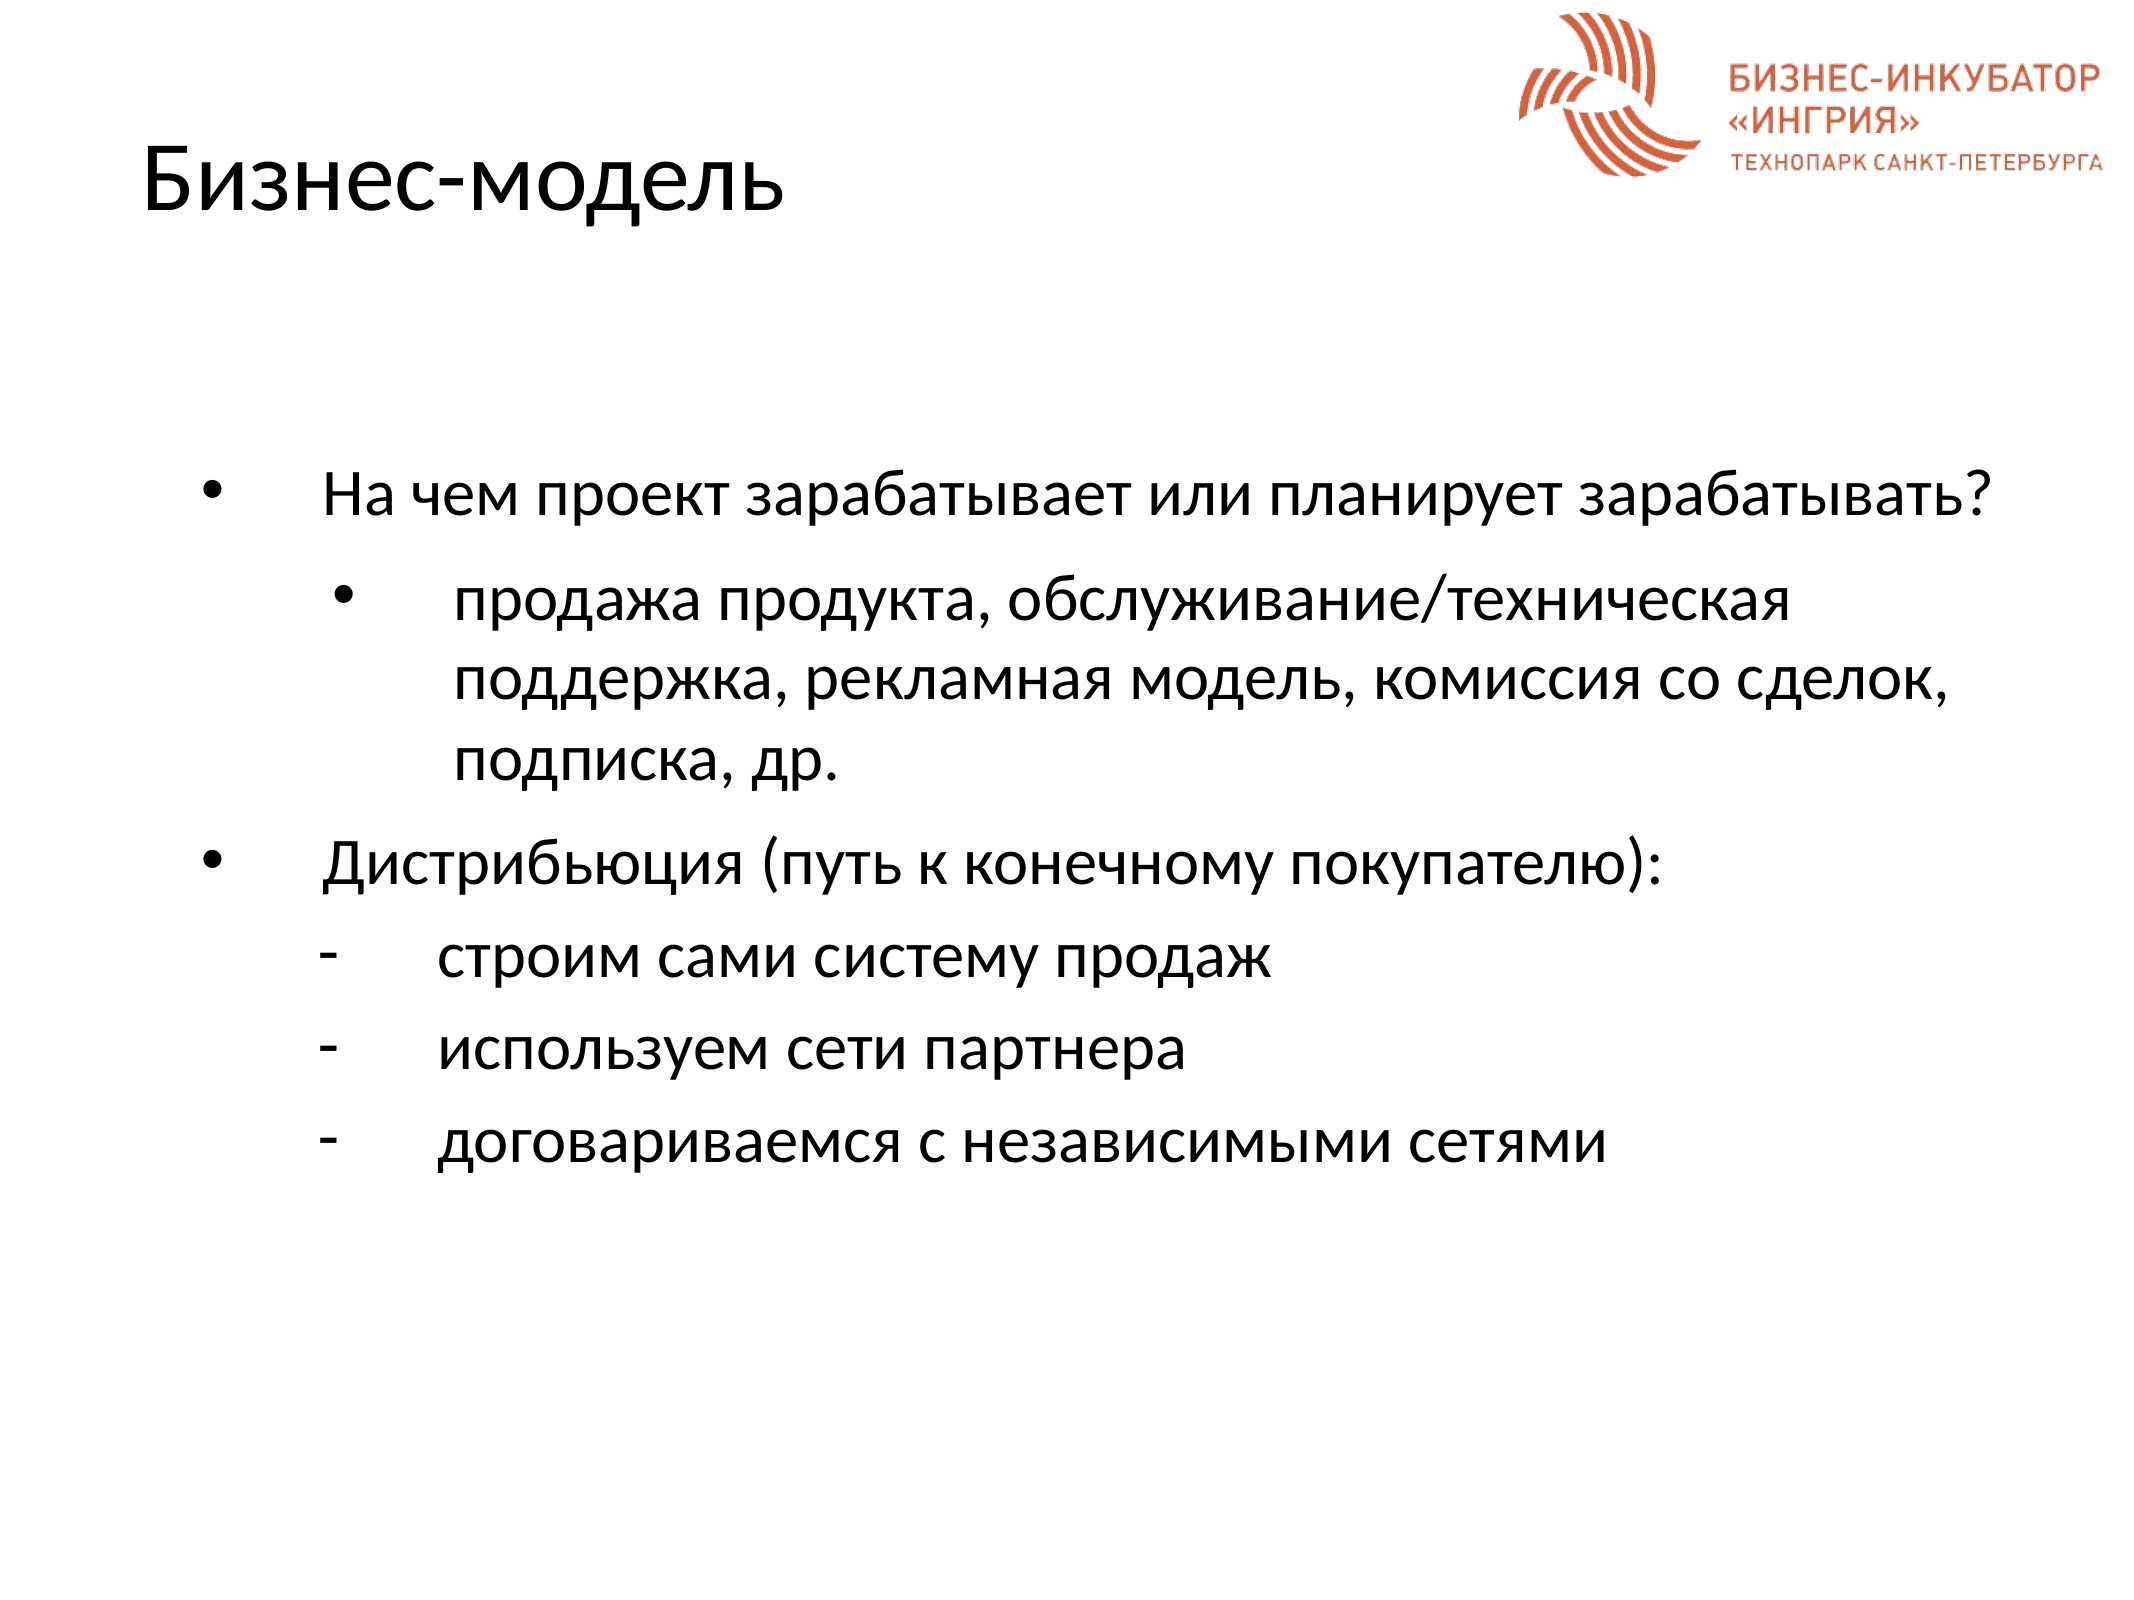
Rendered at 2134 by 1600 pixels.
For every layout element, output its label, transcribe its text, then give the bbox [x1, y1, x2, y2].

title Бизнес-модель [132, 84, 1851, 239]
text_box На чем проект зарабатывает или планирует зарабатывать? продажа продукта, обслуживание/техническая поддержка, рекламная модель, комиссия со сделок, подписка, др. Дистрибьюция (путь к конечному покупателю): строим сами систему продаж используем сети партнера договариваемся с независимыми сетями [192, 440, 2048, 1226]
picture [1504, 0, 2118, 191]
